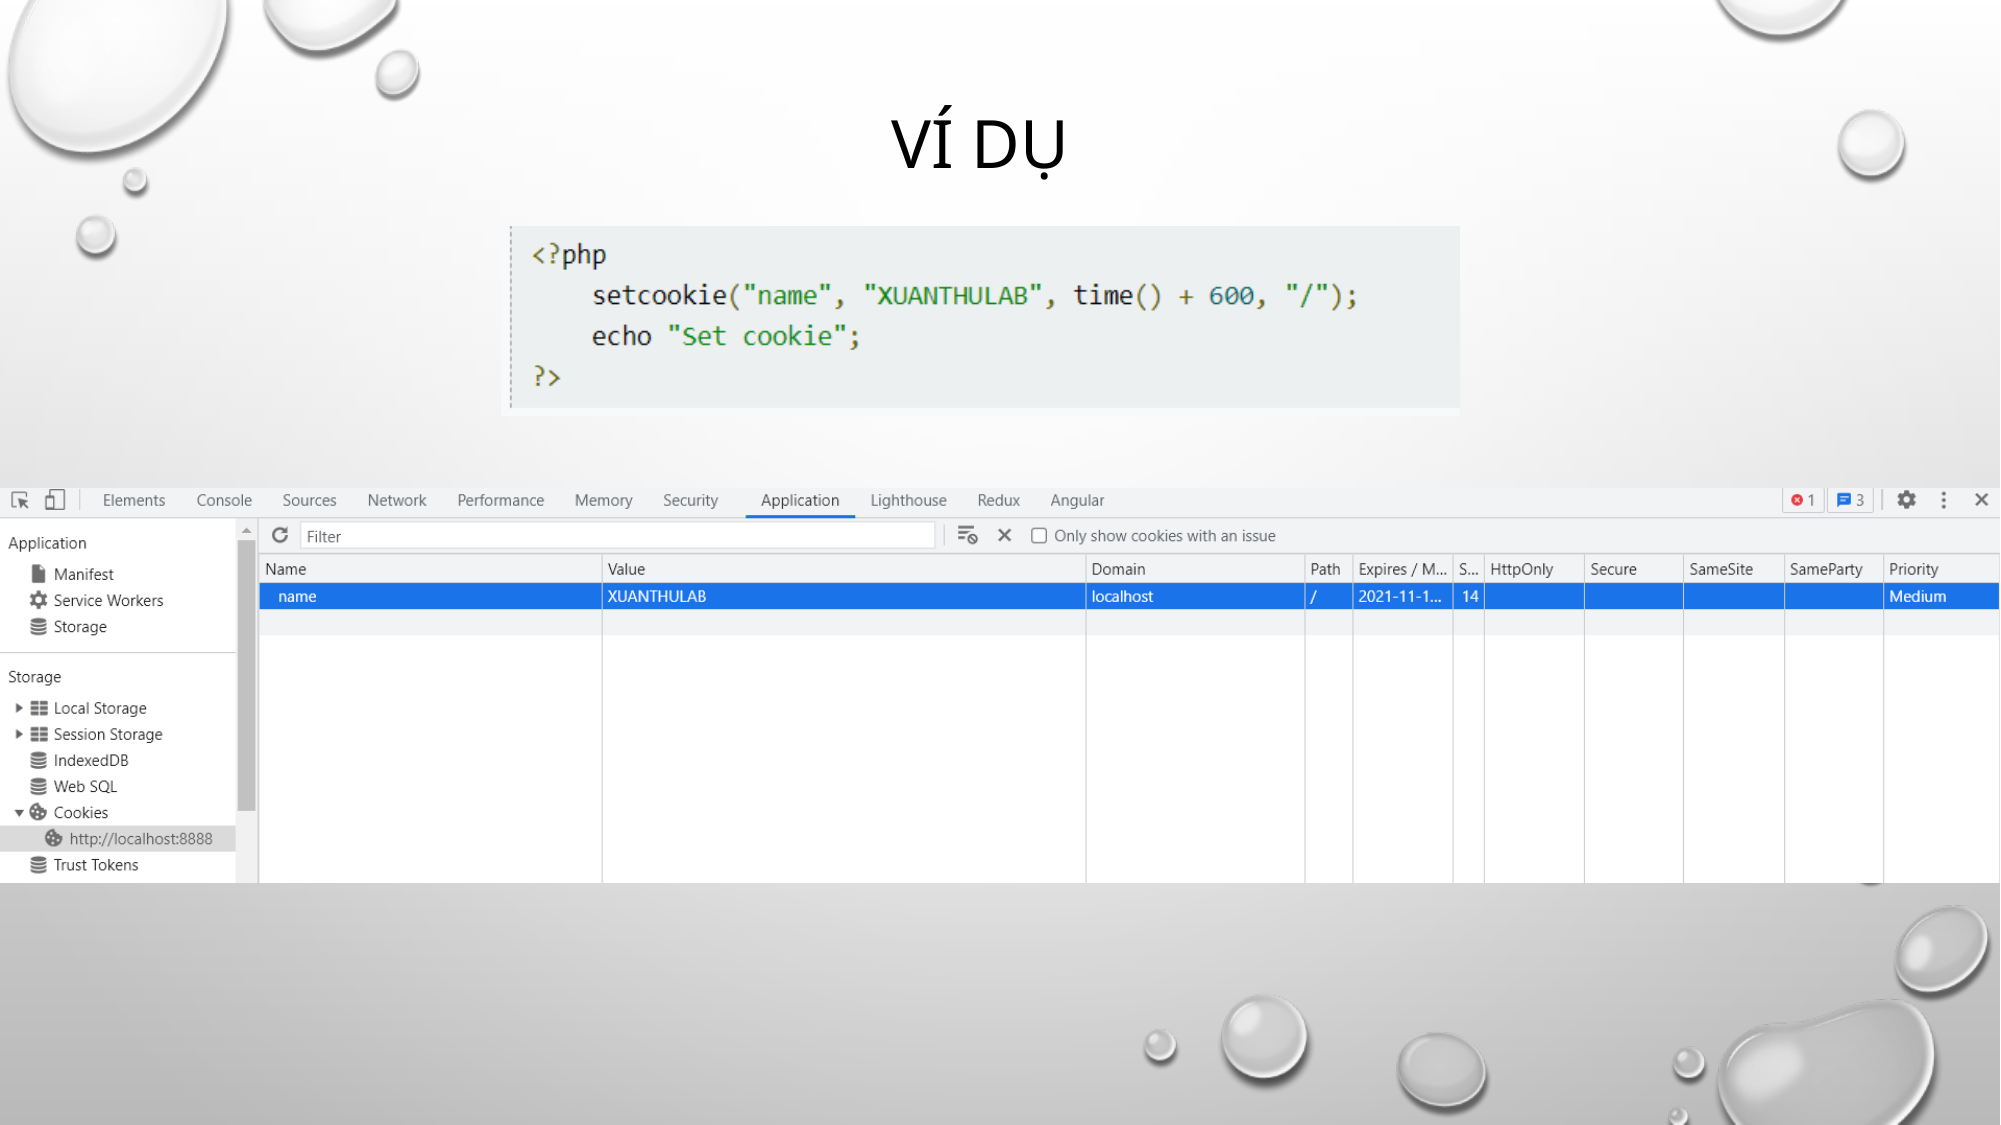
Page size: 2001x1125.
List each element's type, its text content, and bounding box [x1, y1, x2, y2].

list Ví Dụ [130, 78, 1831, 488]
picture [0, 0, 2000, 1125]
